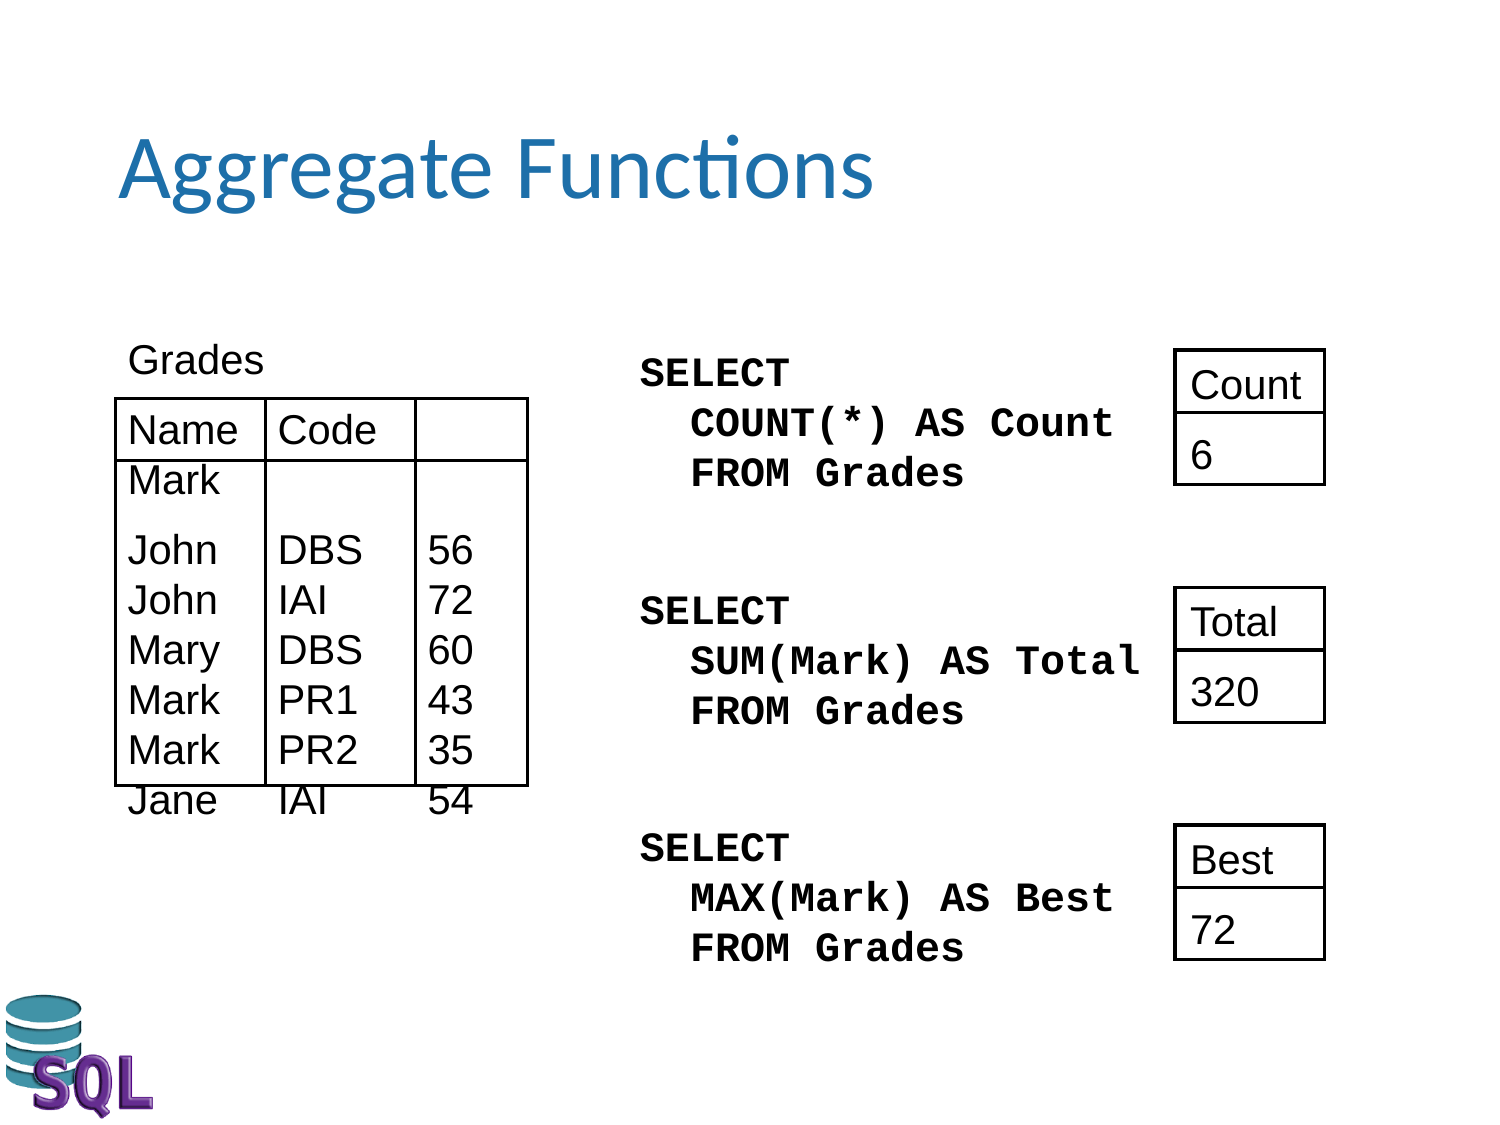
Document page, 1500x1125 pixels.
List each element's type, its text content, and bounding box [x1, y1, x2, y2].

title Aggregate Functions [103, 59, 1397, 278]
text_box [112, 324, 536, 786]
text_box SELECT COUNT(*) AS Count FROM Grades [624, 337, 1131, 503]
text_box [1174, 824, 1326, 964]
text_box SELECT SUM(Mark) AS Total FROM Grades [624, 575, 1156, 741]
text_box SELECT MAX(Mark) AS Best FROM Grades [624, 812, 1131, 978]
picture [0, 989, 158, 1122]
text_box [1174, 349, 1326, 489]
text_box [1174, 587, 1326, 726]
